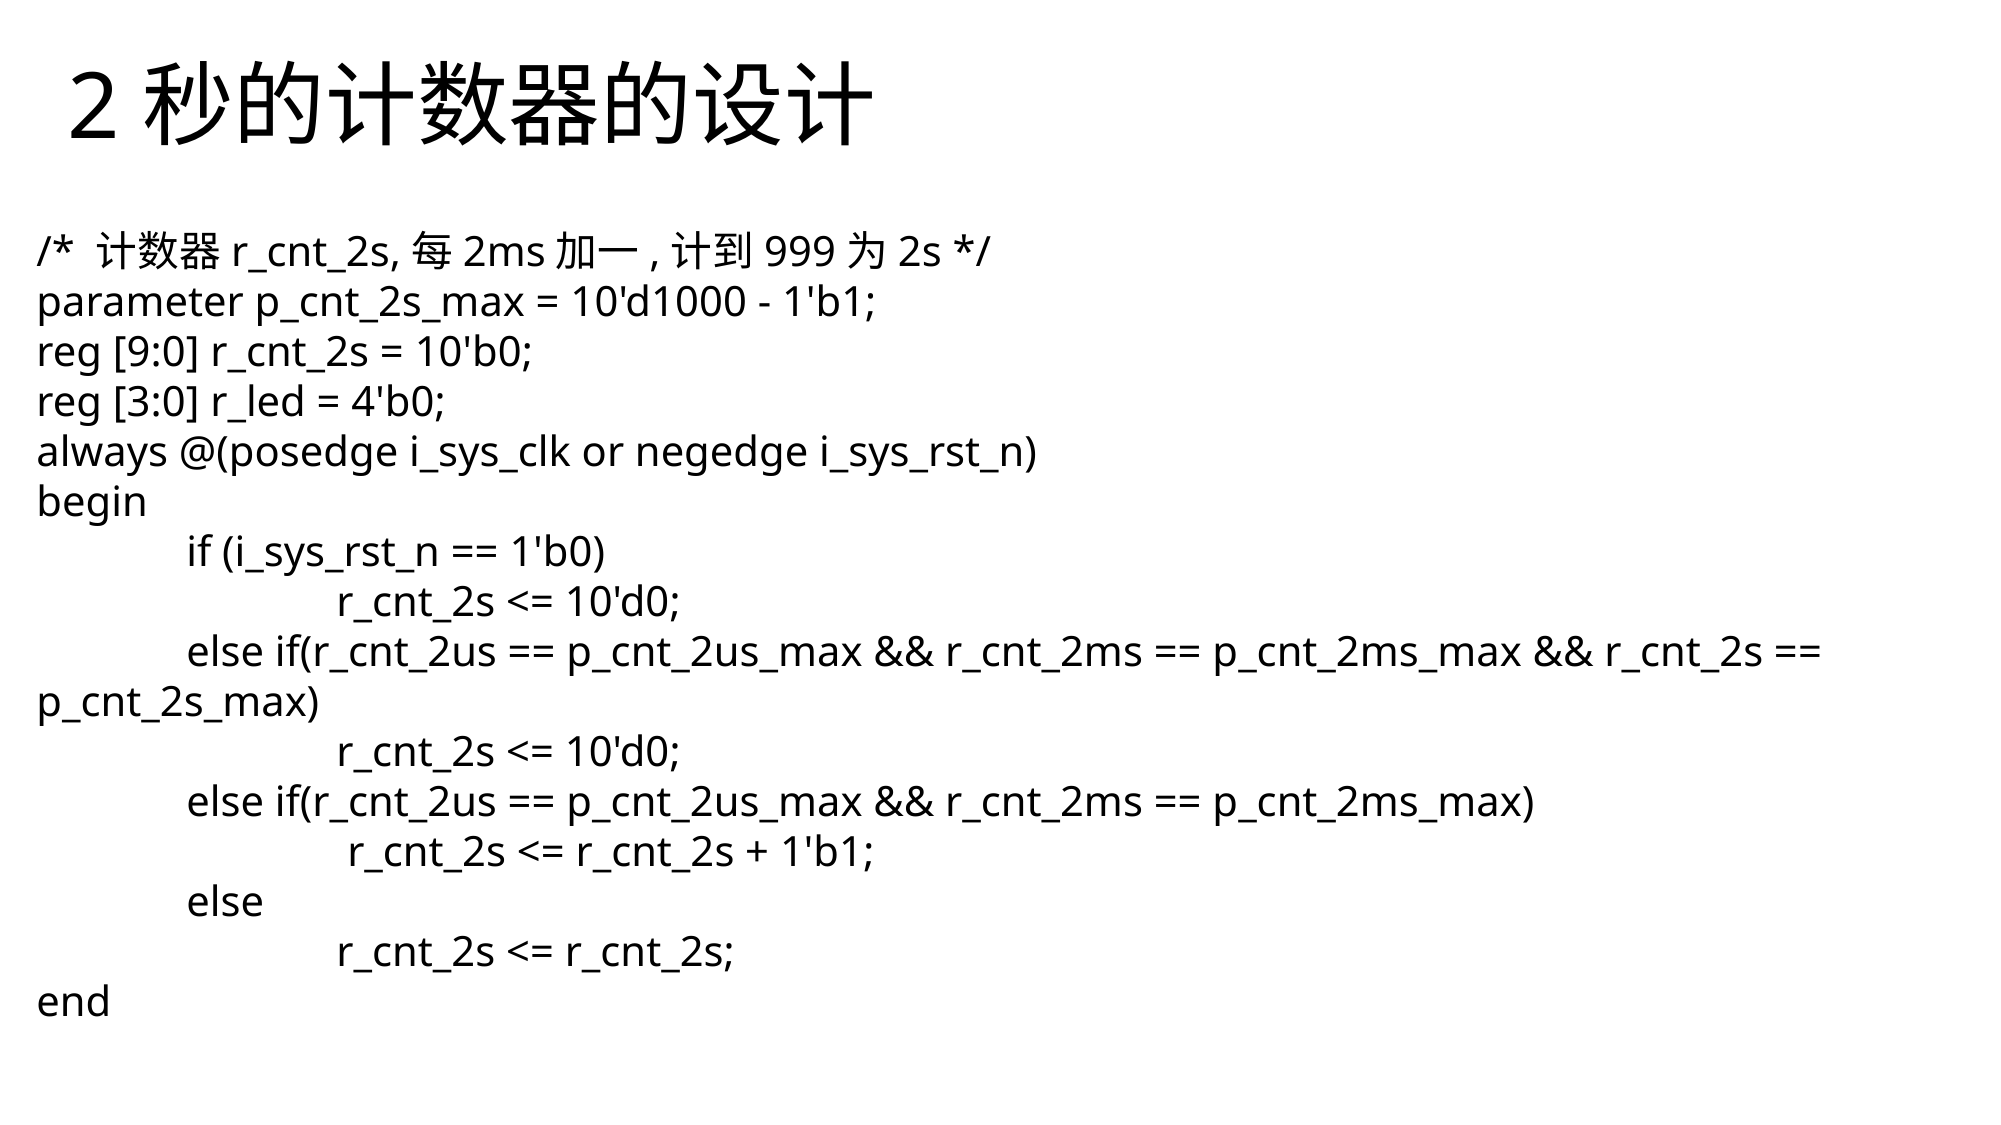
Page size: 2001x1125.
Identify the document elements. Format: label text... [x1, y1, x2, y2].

title 2秒的计数器的设计 [52, 0, 1778, 217]
text_box /* 计数器r_cnt_2s,每2ms加一,计到999为2s */ parameter p_cnt_2s_max = 10'd1000 - 1'b1; reg [9:0] r_cnt_2s = 10'b0; reg [3:0] r_led = 4'b0; always @(posedge i_sys_clk or negedge i_sys_rst_n) begin if (i_sys_rst_n == 1'b0) r_cnt_2s <= 10'd0; else if(r_cnt_2us == p_cnt_2us_max && r_cnt_2ms == p_cnt_2ms_max && r_cnt_2s == p_cnt_2s_max) r_cnt_2s <= 10'd0; else if(r_cnt_2us == p_cnt_2us_max && r_cnt_2ms == p_cnt_2ms_max) r_cnt_2s <= r_cnt_2s + 1'b1; else r_cnt_2s <= r_cnt_2s; end [21, 217, 2000, 1033]
